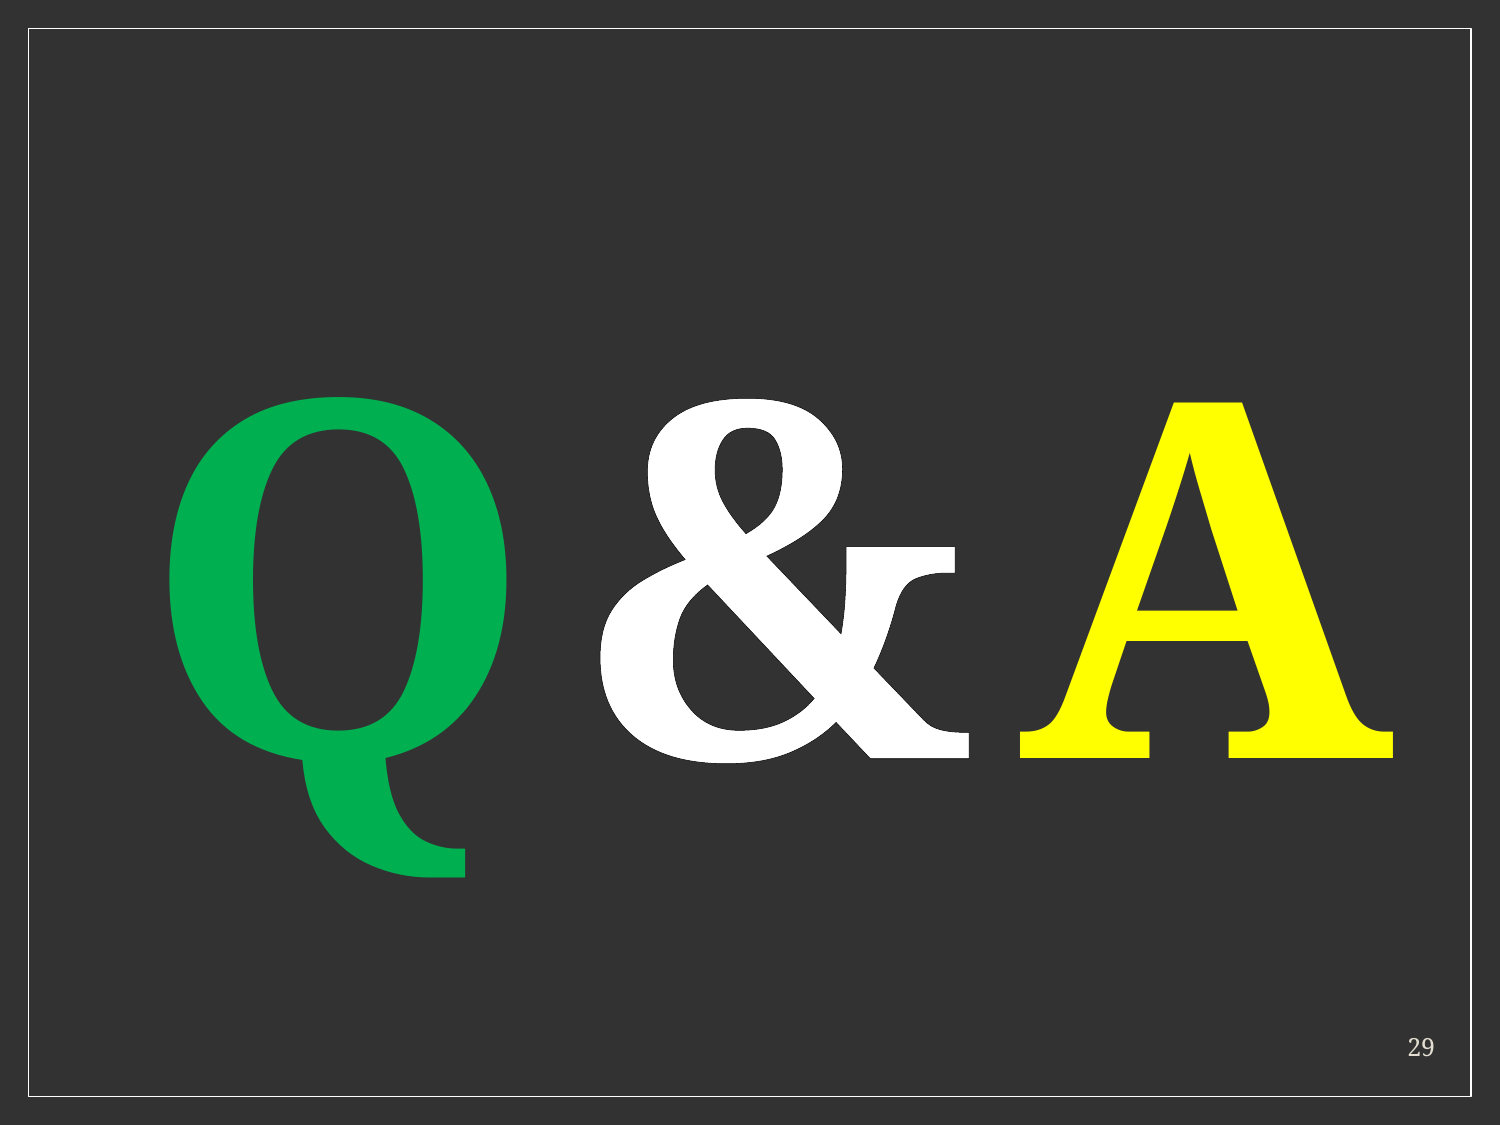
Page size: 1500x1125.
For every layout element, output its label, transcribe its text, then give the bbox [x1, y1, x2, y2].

slide_number 29 [1270, 1027, 1451, 1073]
text_box A [1003, 253, 1409, 866]
text_box & [561, 253, 991, 866]
text_box Q [126, 253, 550, 866]
